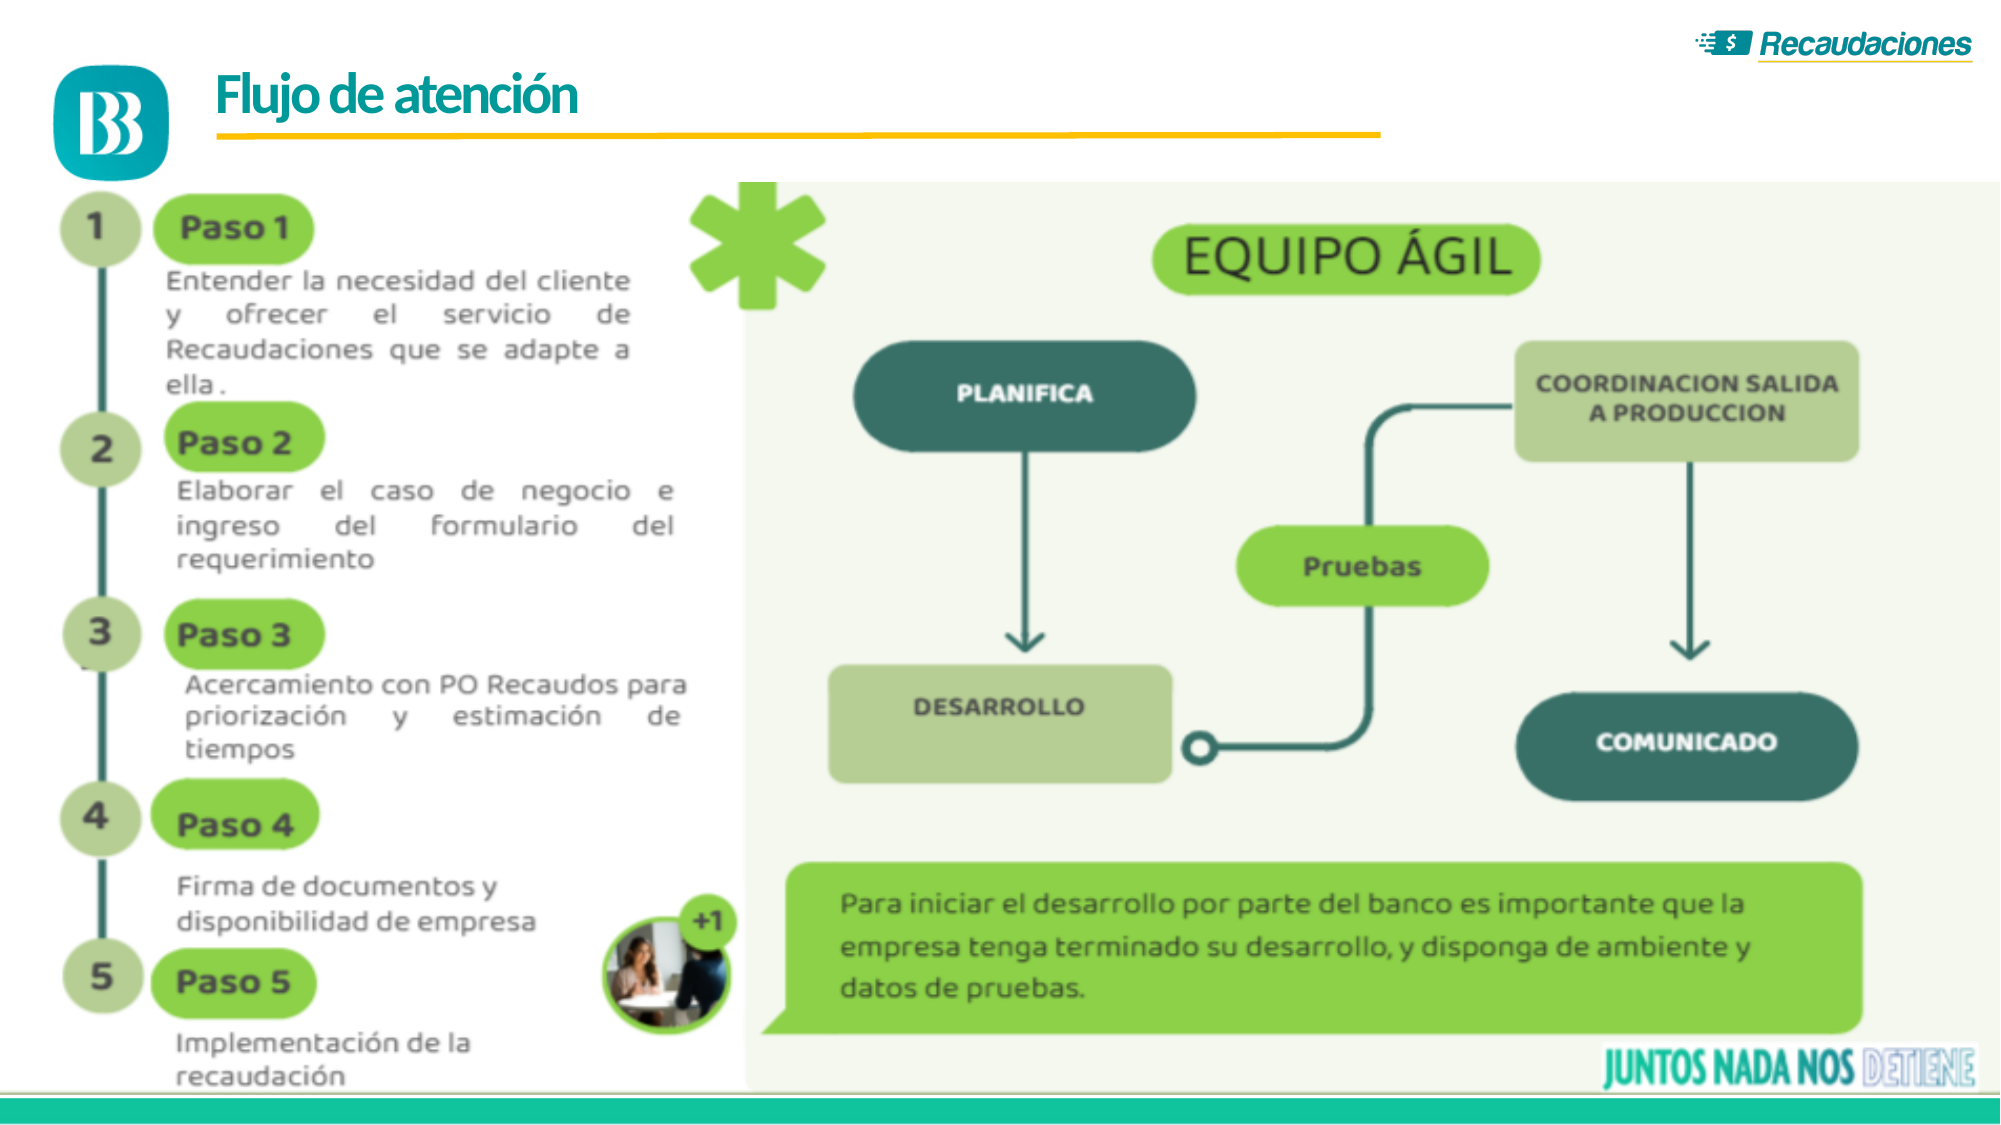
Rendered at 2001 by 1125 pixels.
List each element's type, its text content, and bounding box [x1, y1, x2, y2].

picture [0, 0, 2000, 1125]
title Flujo de atención [200, 59, 1026, 131]
